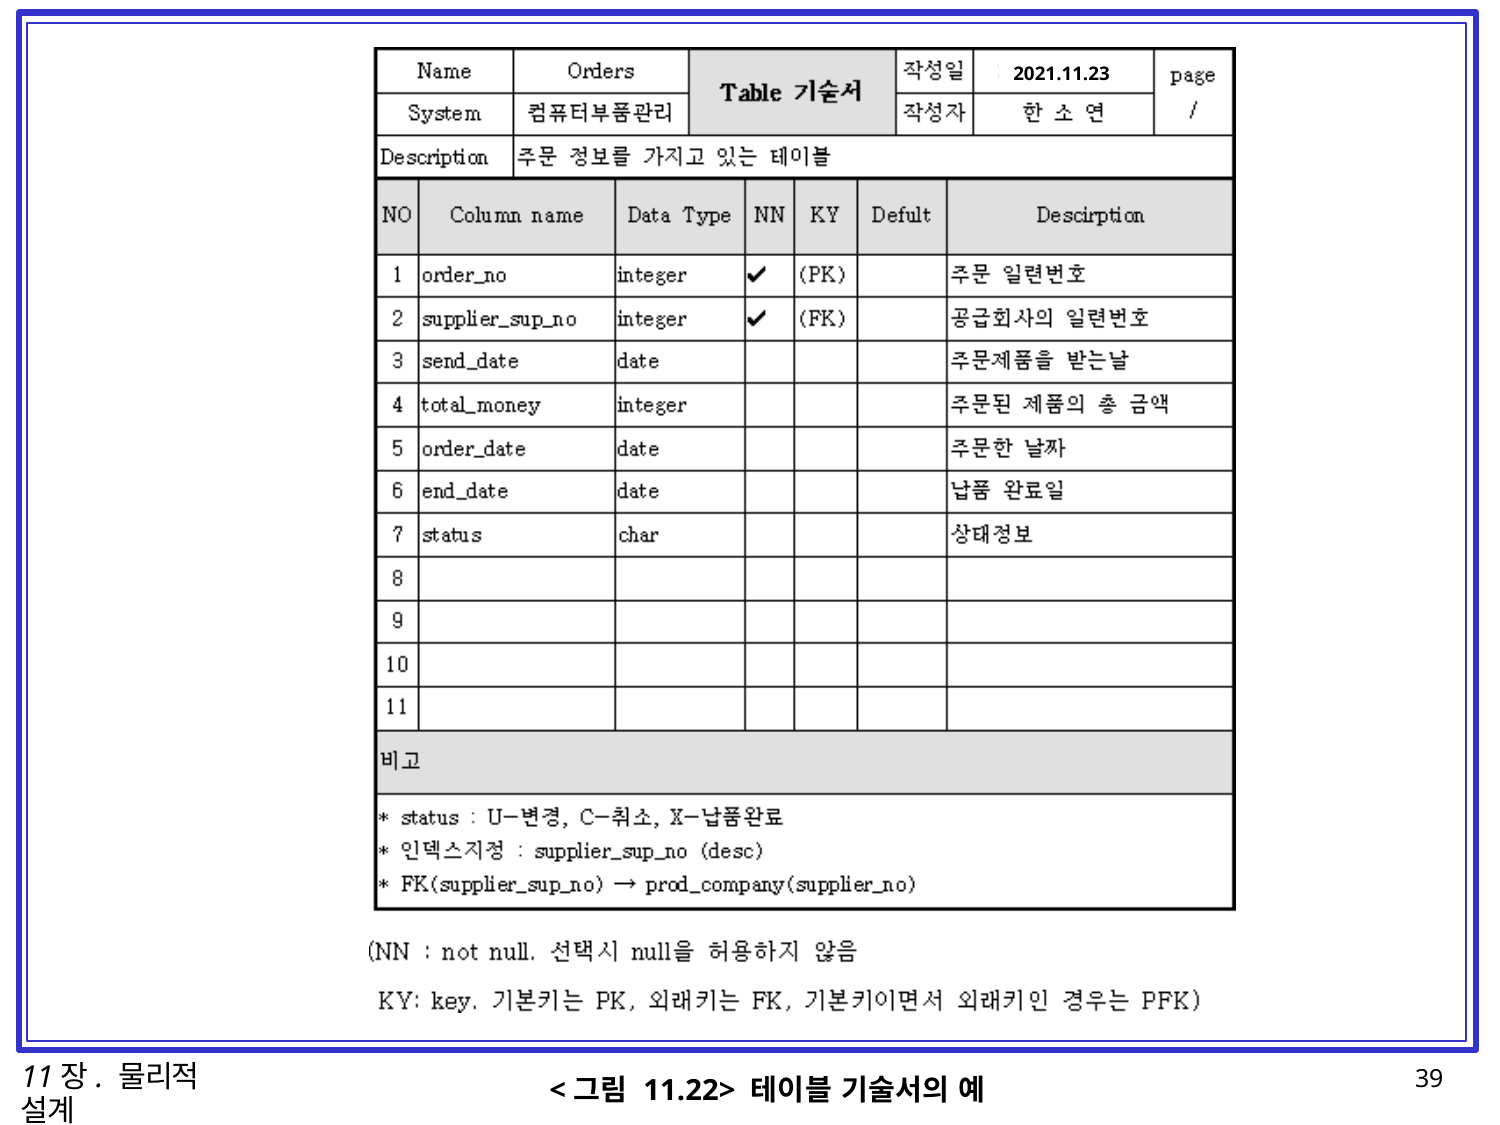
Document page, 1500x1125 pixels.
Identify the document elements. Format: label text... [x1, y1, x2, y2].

picture [369, 47, 1236, 1013]
text_box <그림 11.22> 테이블 기술서의 예 [547, 1073, 991, 1107]
text_box 39 [1413, 1064, 1446, 1093]
footer 11장. 물리적 설계 [18, 1058, 263, 1125]
